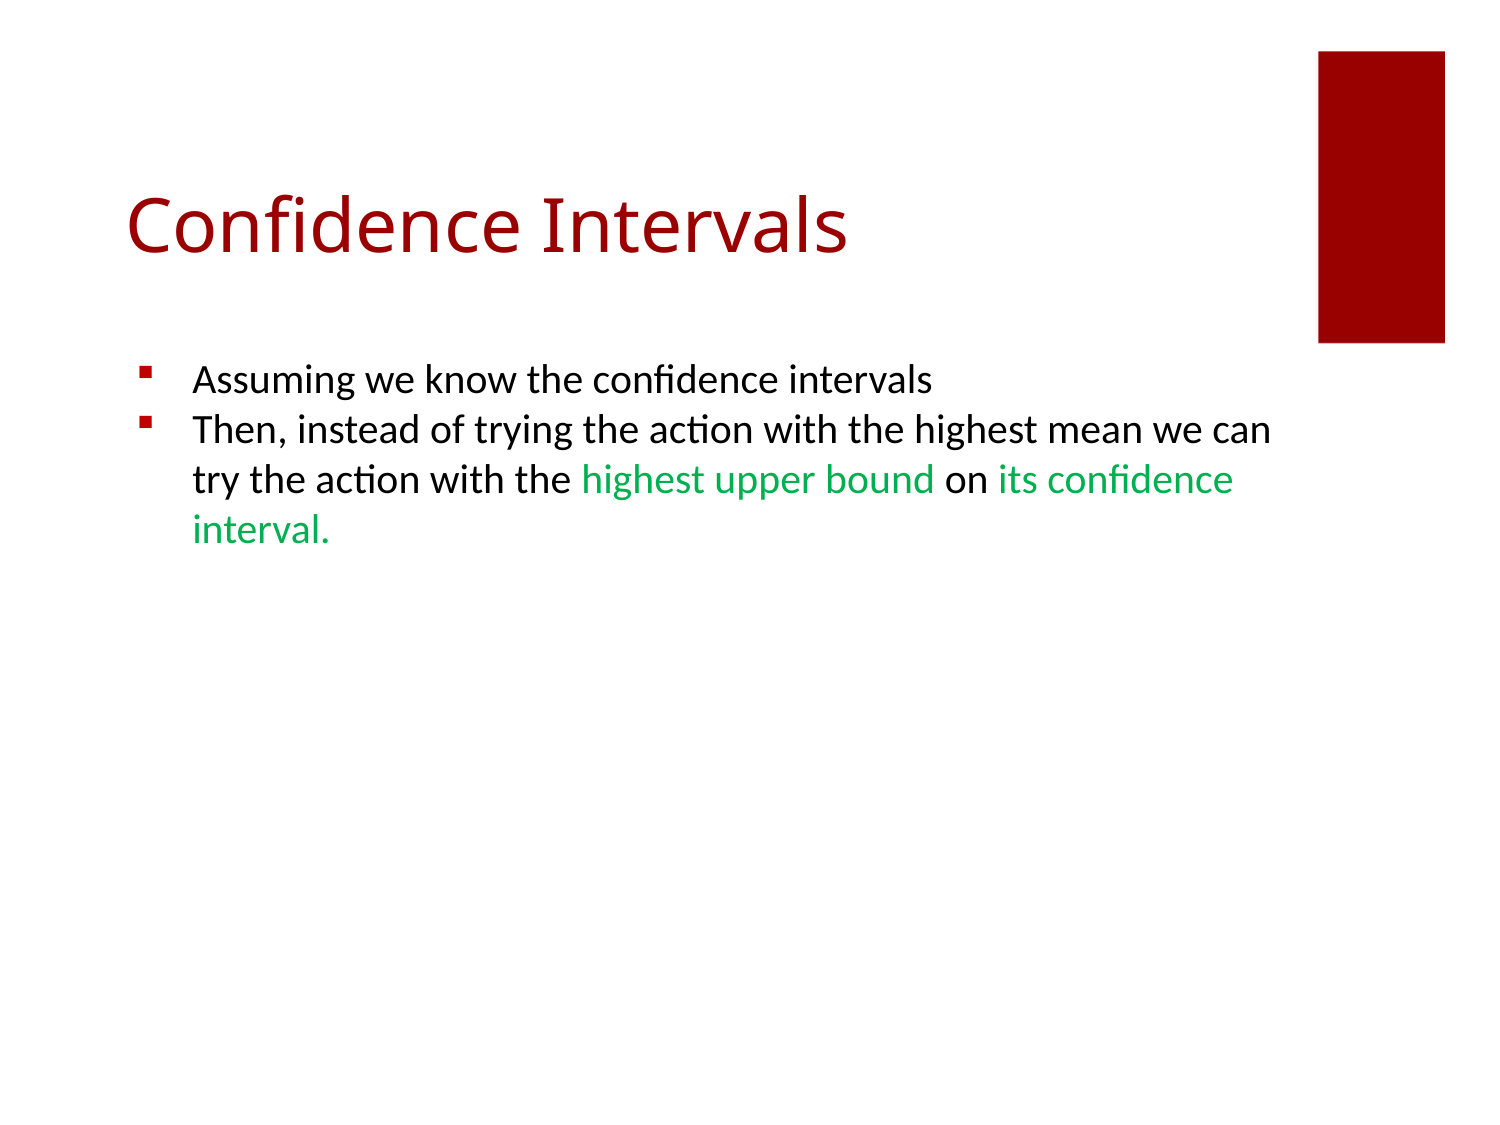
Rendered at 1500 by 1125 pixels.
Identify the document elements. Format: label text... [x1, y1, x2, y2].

text_box Assuming we know the confidence intervals Then, instead of trying the action with the highest mean we can try the action with the highest upper bound on its confidence interval. [121, 344, 1292, 660]
text_box Confidence Intervals [110, 170, 1303, 276]
picture [1317, 50, 1445, 345]
